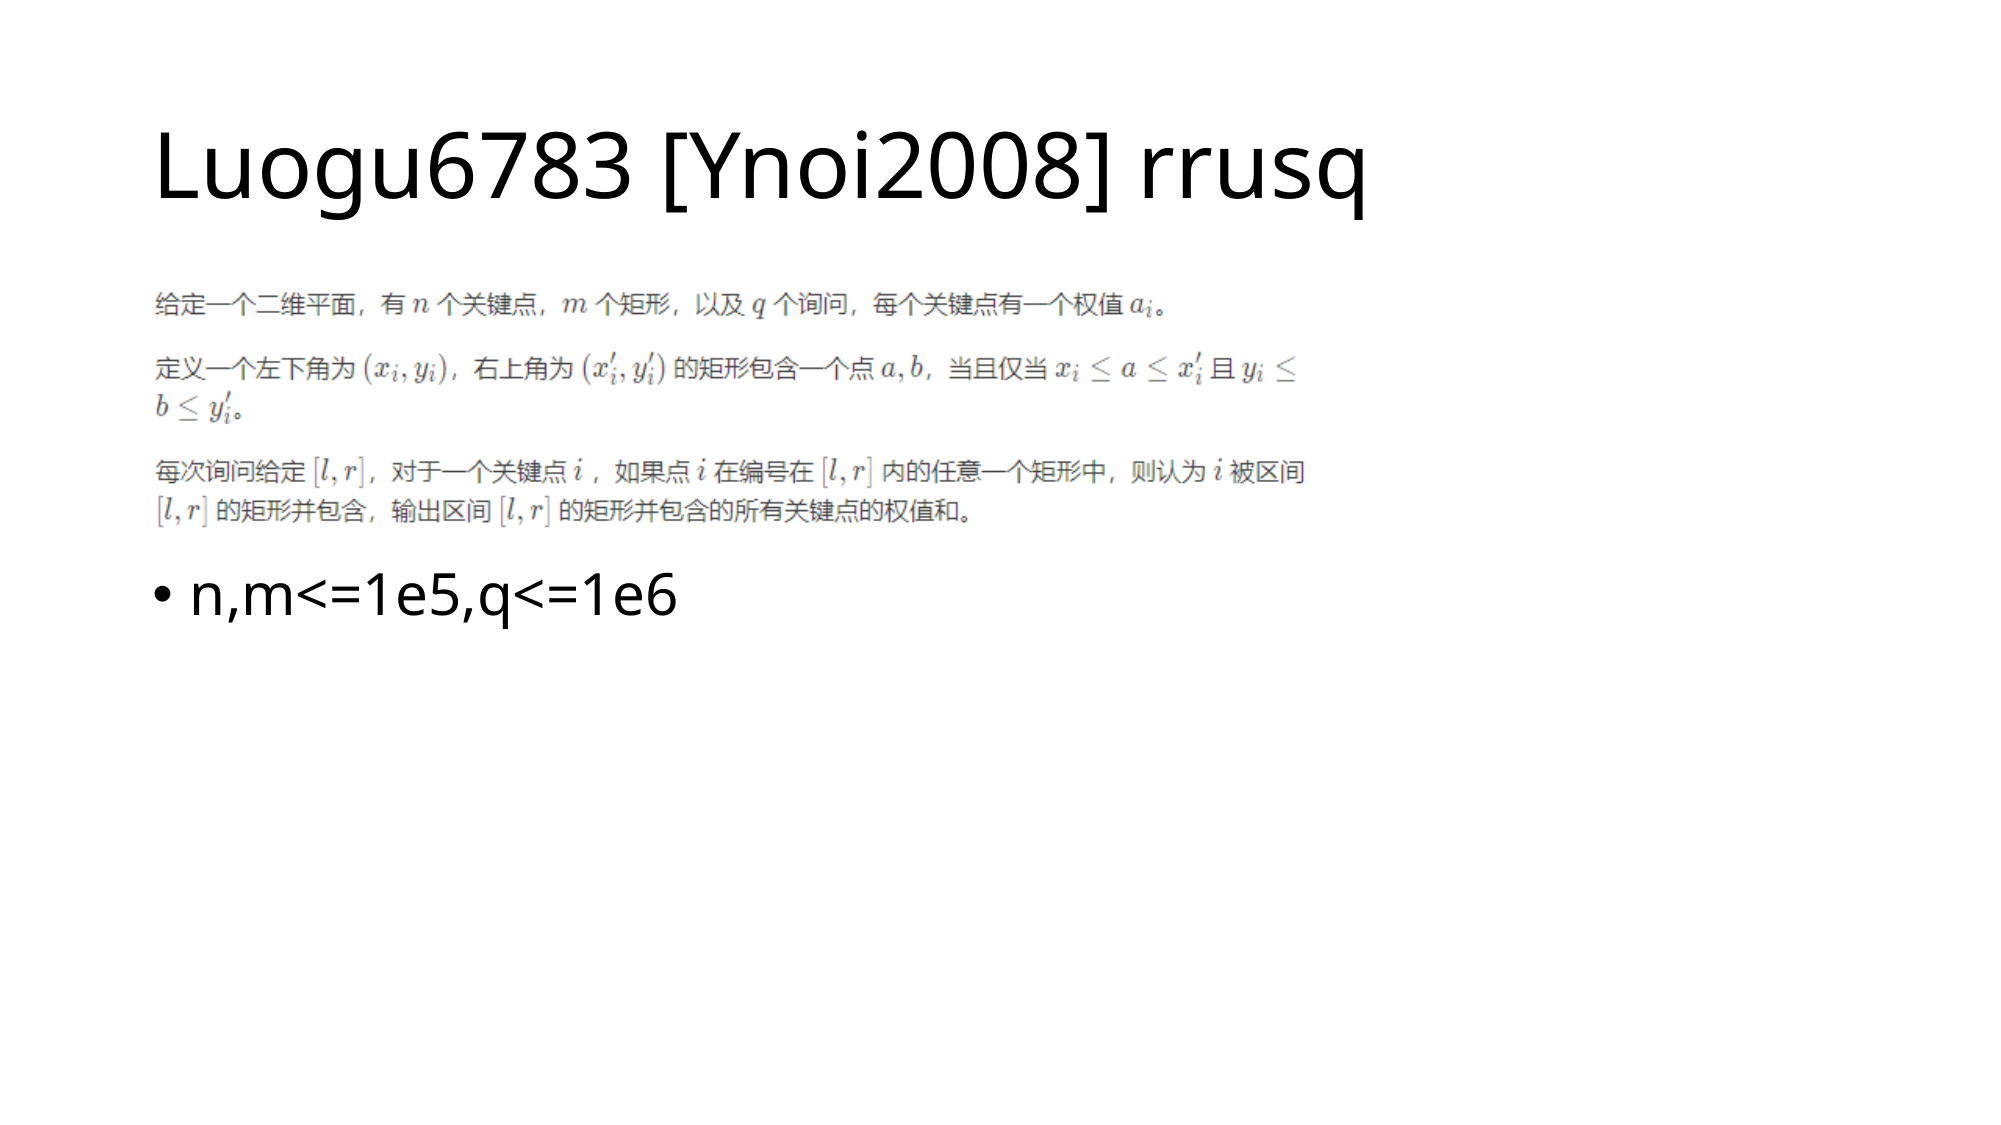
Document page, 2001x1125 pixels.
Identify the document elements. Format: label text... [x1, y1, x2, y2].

picture [137, 277, 1327, 543]
list n,m<=1e5,q<=1e6 [137, 299, 1863, 1014]
title Luogu6783 [Ynoi2008] rrusq [137, 59, 1863, 278]
